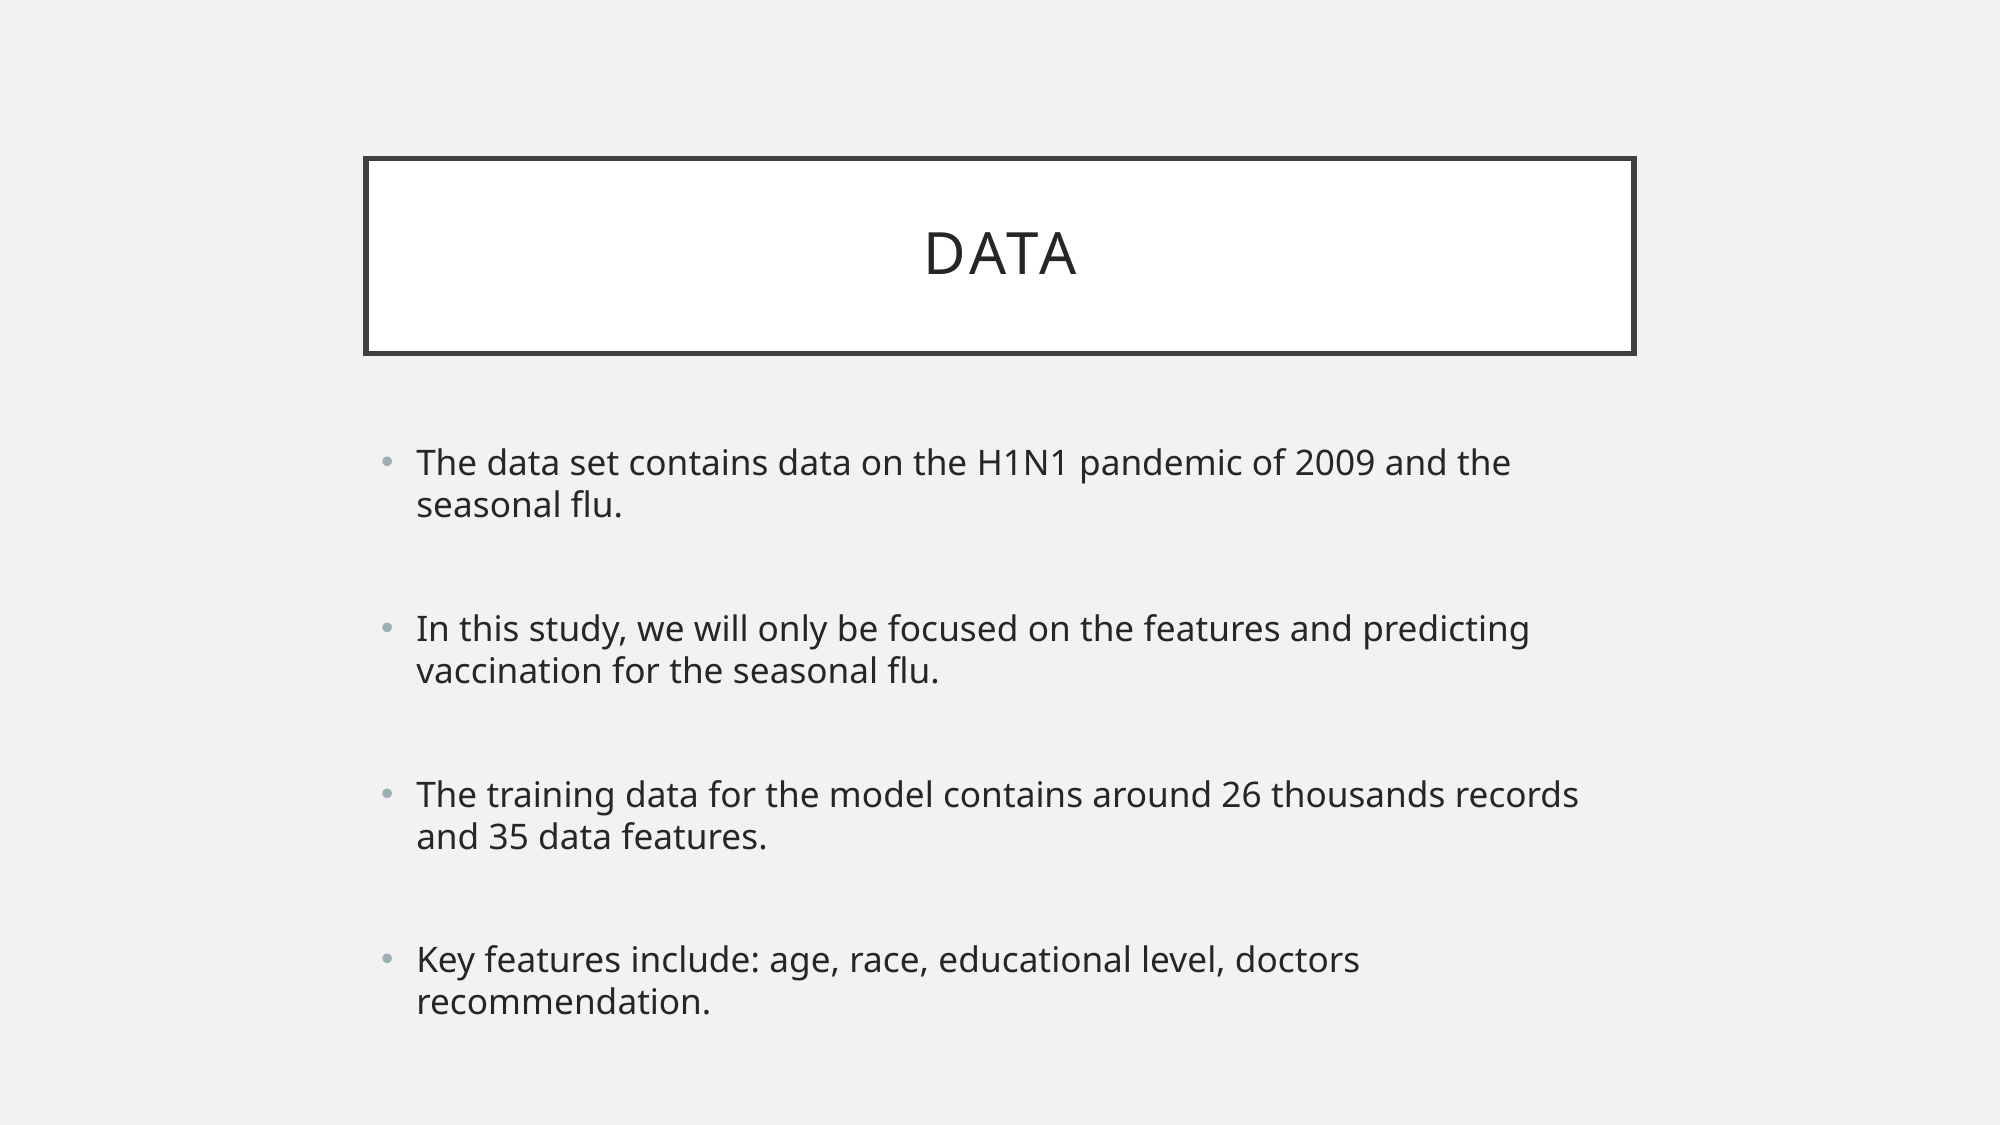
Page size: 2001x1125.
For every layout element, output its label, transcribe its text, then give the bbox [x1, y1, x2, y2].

list The data set contains data on the H1N1 pandemic of 2009 and the seasonal flu. In this study, we will only be focused on the features and predicting vaccination for the seasonal flu. The training data for the model contains around 26 thousands records and 35 data features. Key features include: age, race, educational level, doctors recommendation. [366, 432, 1634, 1031]
title Data [363, 156, 1637, 356]
